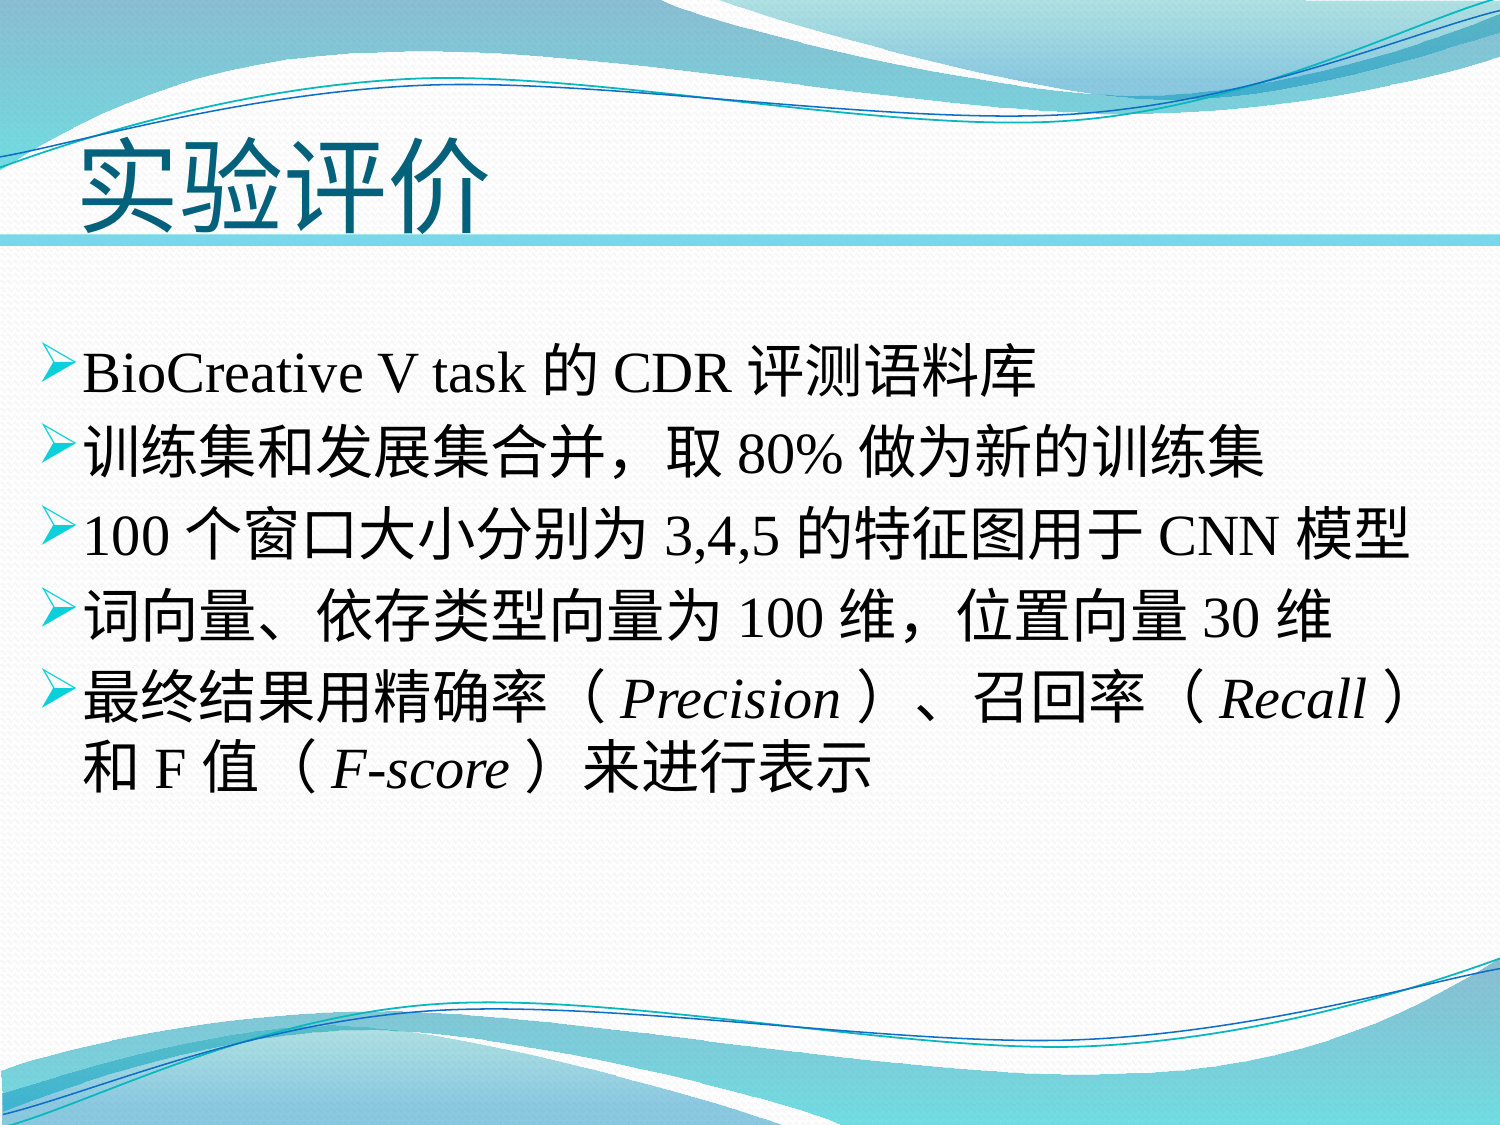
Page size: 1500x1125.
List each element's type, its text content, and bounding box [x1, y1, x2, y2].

title 实验评价 [75, 58, 1425, 247]
list BioCreative V task的CDR评测语料库 训练集和发展集合并，取80%做为新的训练集 100个窗口大小分别为3,4,5的特征图用于CNN模型 词向量、依存类型向量为100维，位置向量30维 最终结果用精确率（Precision）、召回率（Recall）和F值（F-score）来进行表示 [22, 326, 1478, 799]
